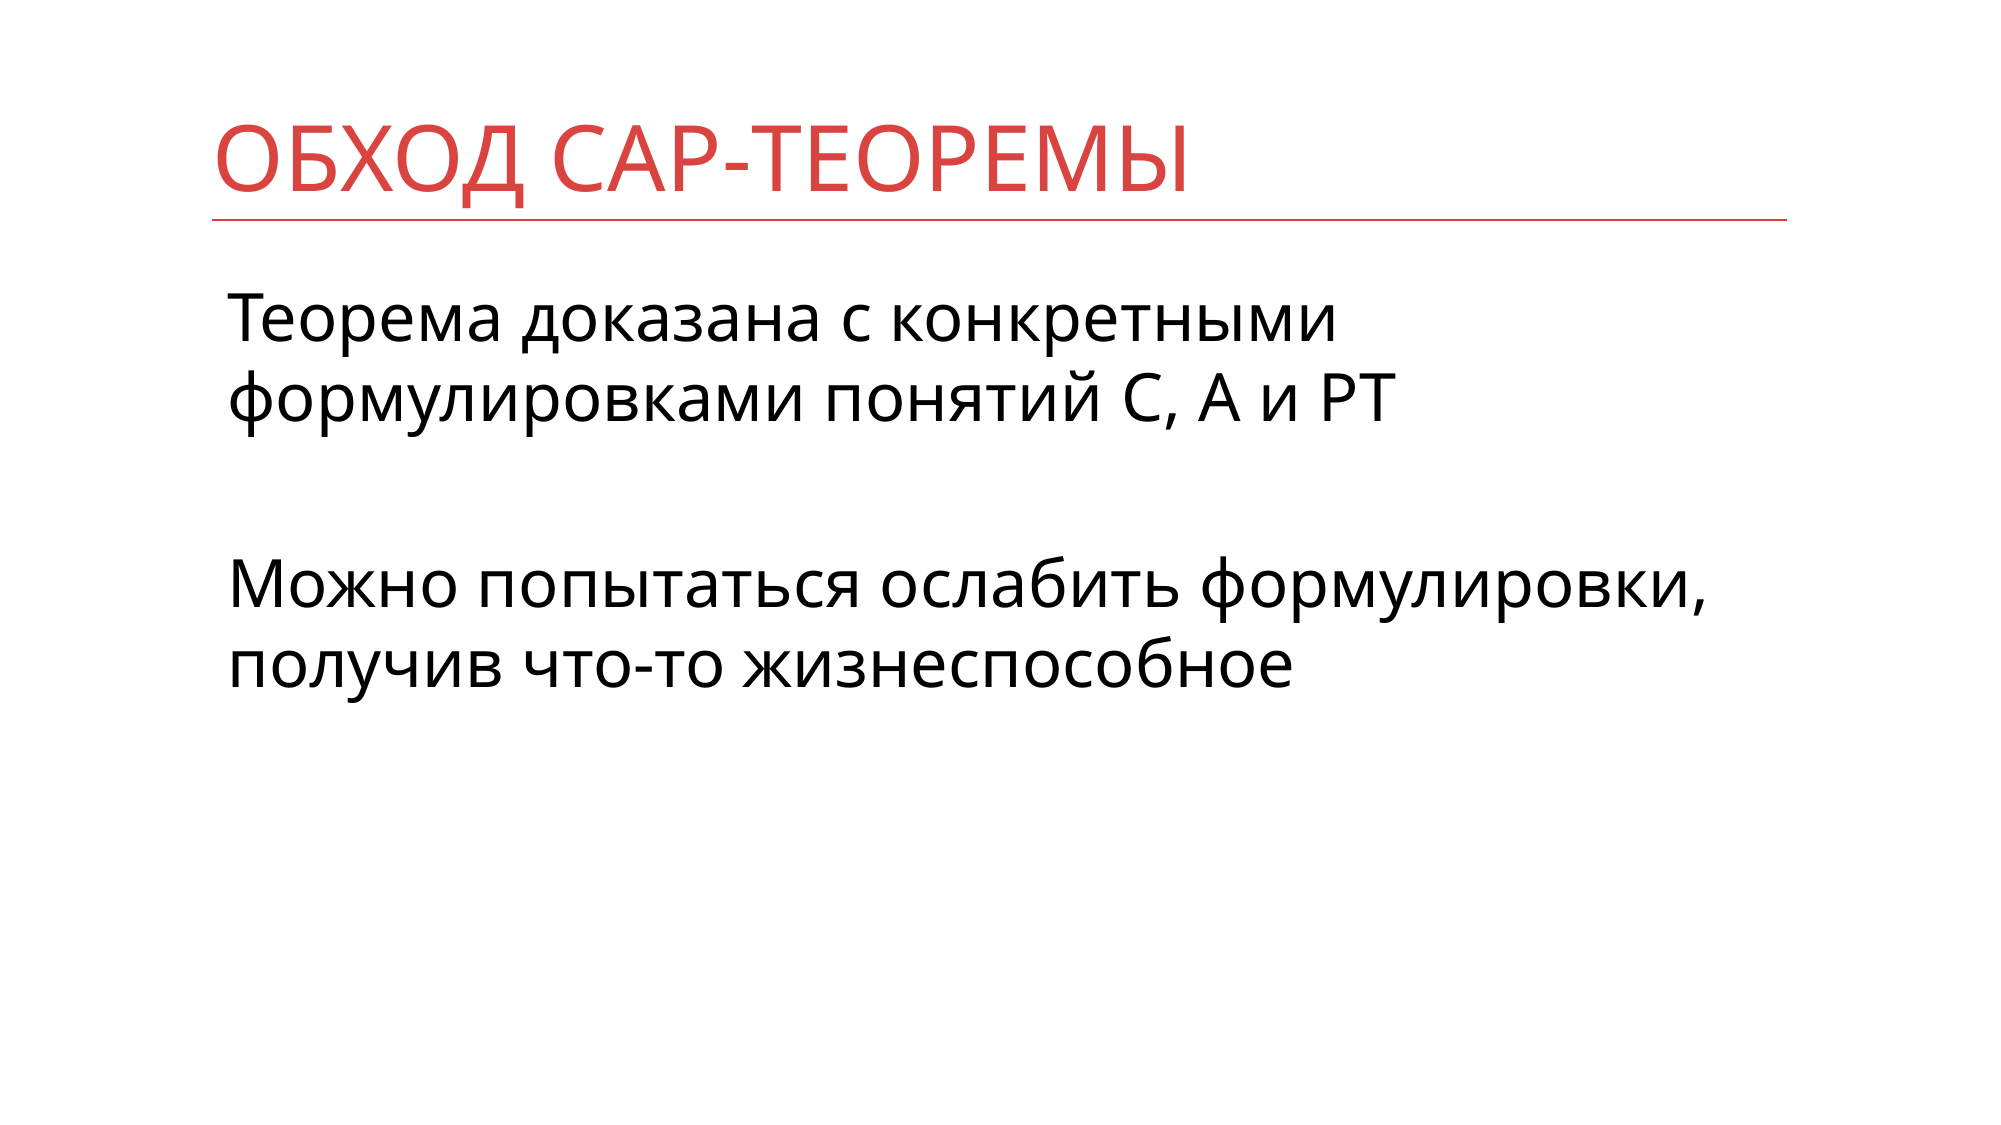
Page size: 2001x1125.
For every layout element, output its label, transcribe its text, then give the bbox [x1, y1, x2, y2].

title Обход CAP-теоремы [212, 90, 1788, 220]
list Теорема доказана с конкретными формулировками понятий C, A и PT Можно попытаться ослабить формулировки, получив что-то жизнеспособное [212, 267, 1788, 1035]
